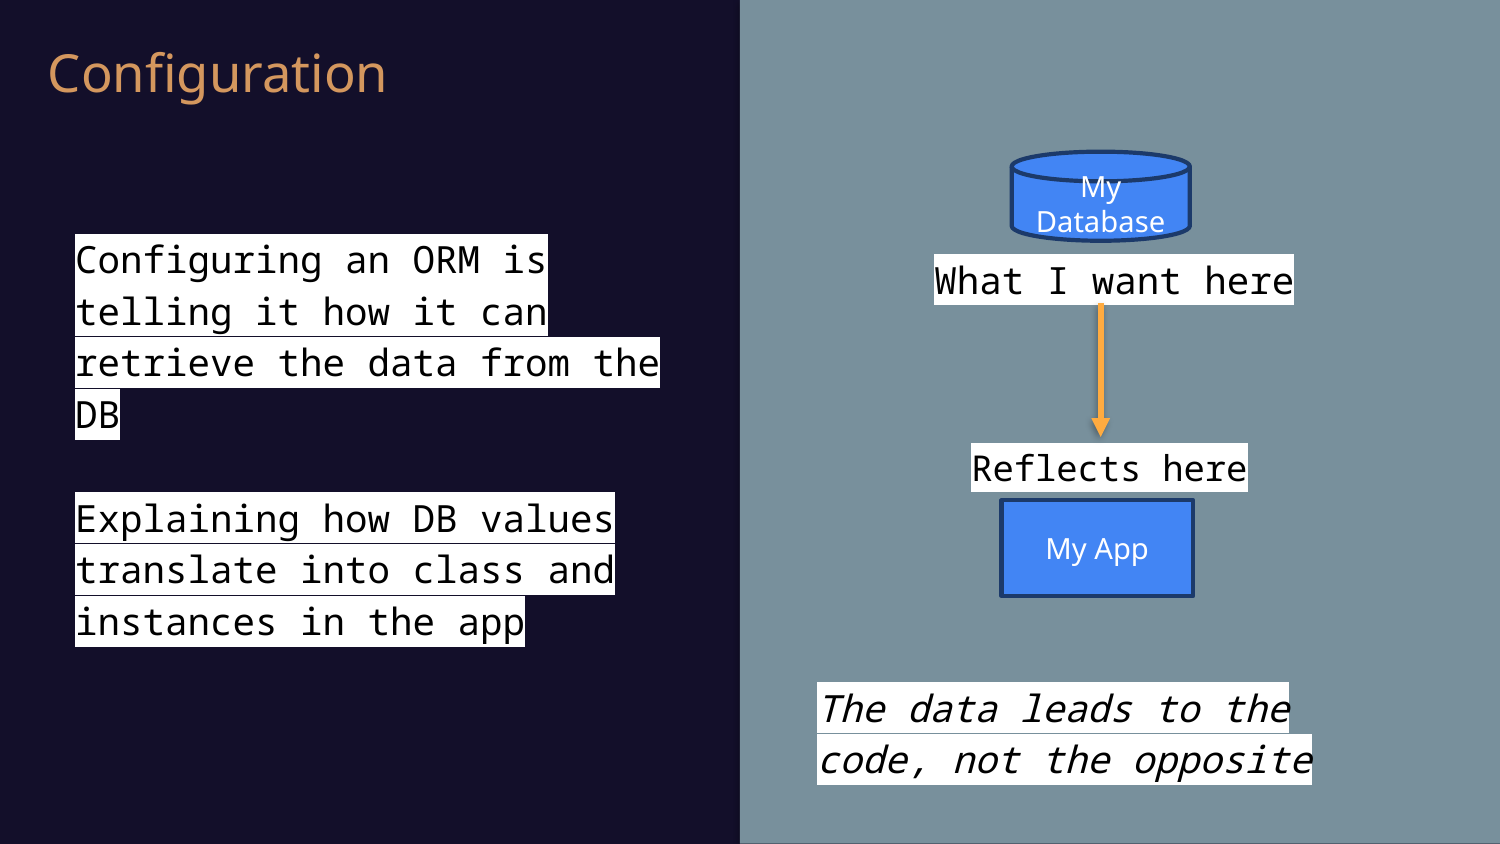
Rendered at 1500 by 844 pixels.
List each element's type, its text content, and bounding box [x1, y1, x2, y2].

list Configuring an ORM is telling it how it can retrieve the data from the DB Explaining how DB values translate into class and instances in the app [60, 119, 690, 806]
text_box My App [999, 526, 1195, 598]
text_box What I want here [919, 211, 1313, 341]
text_box [737, 0, 1500, 844]
title Configuration [33, 25, 717, 119]
text_box The data leads to the code, not the opposite [801, 643, 1435, 816]
text_box My Database [1009, 149, 1192, 211]
text_box Reflects here [956, 402, 1276, 526]
